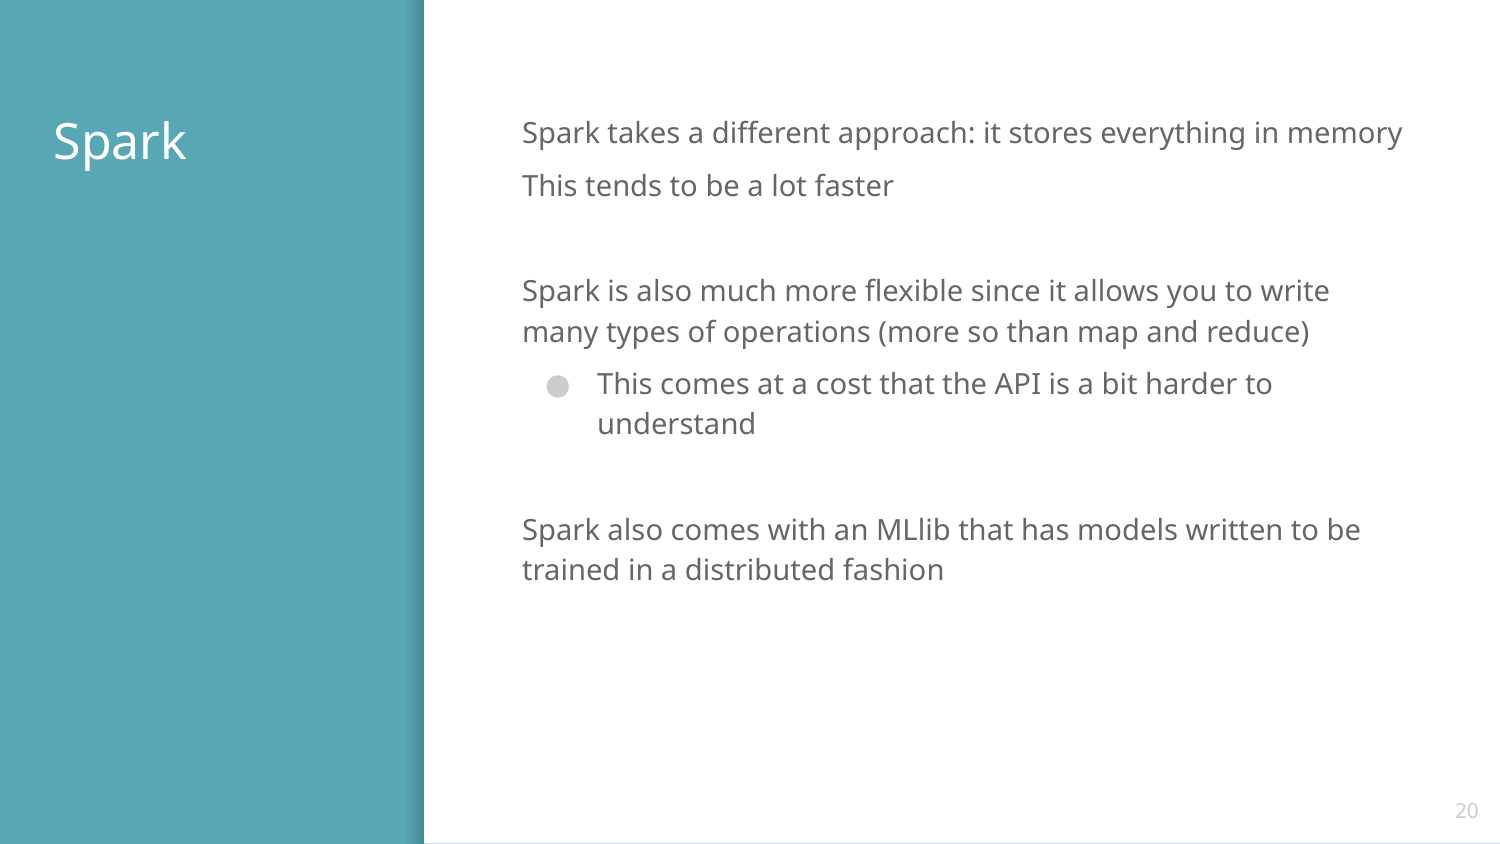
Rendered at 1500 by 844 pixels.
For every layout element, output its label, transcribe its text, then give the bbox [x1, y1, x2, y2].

slide_number ‹#› [1403, 779, 1494, 844]
title Spark [38, 94, 375, 748]
list Spark takes a different approach: it stores everything in memory This tends to be a lot faster Spark is also much more flexible since it allows you to write many types of operations (more so than map and reduce) This comes at a cost that the API is a bit harder to understand Spark also comes with an MLlib that has models written to be trained in a distributed fashion [506, 94, 1425, 748]
